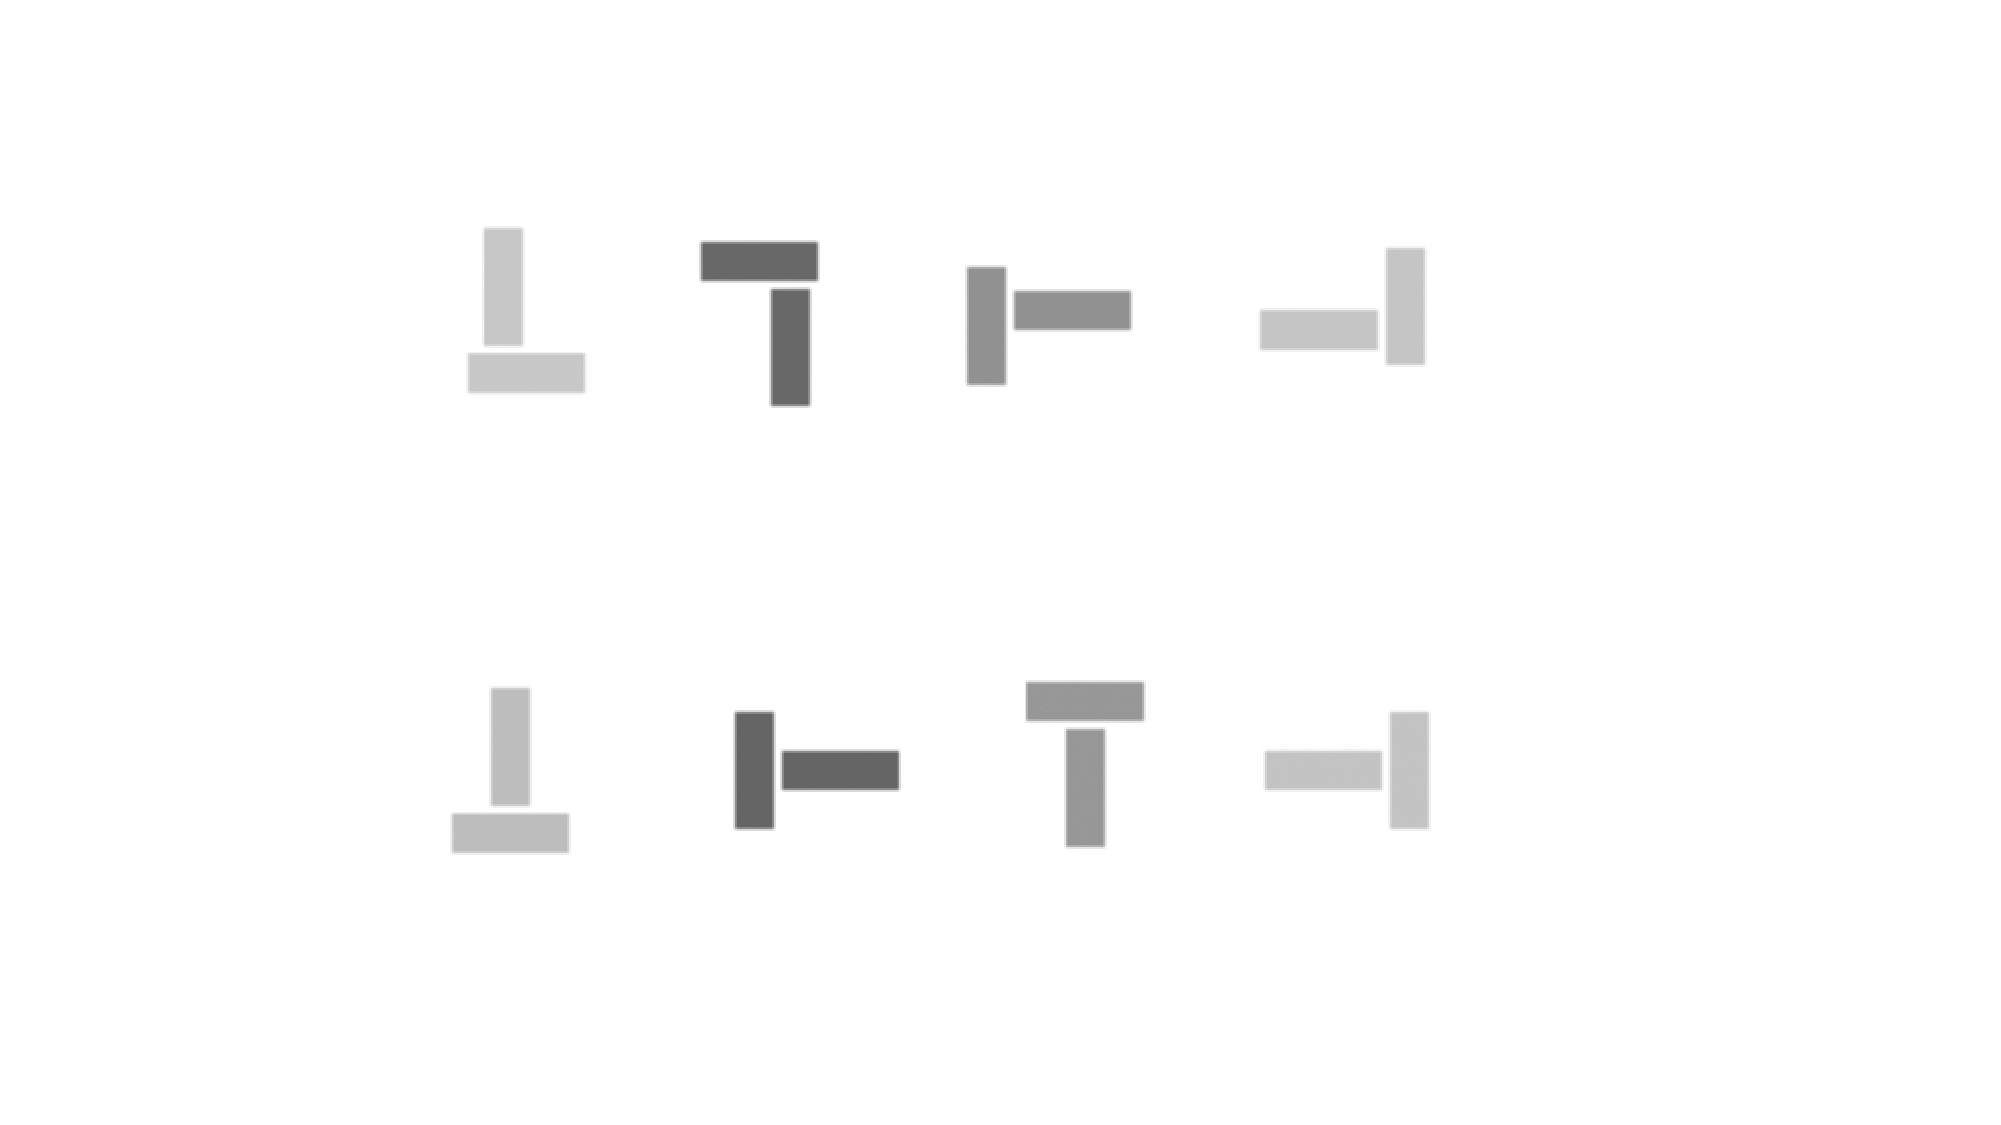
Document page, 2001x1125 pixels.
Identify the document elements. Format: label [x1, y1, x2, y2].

picture [302, 165, 1578, 447]
picture [302, 623, 1578, 909]
